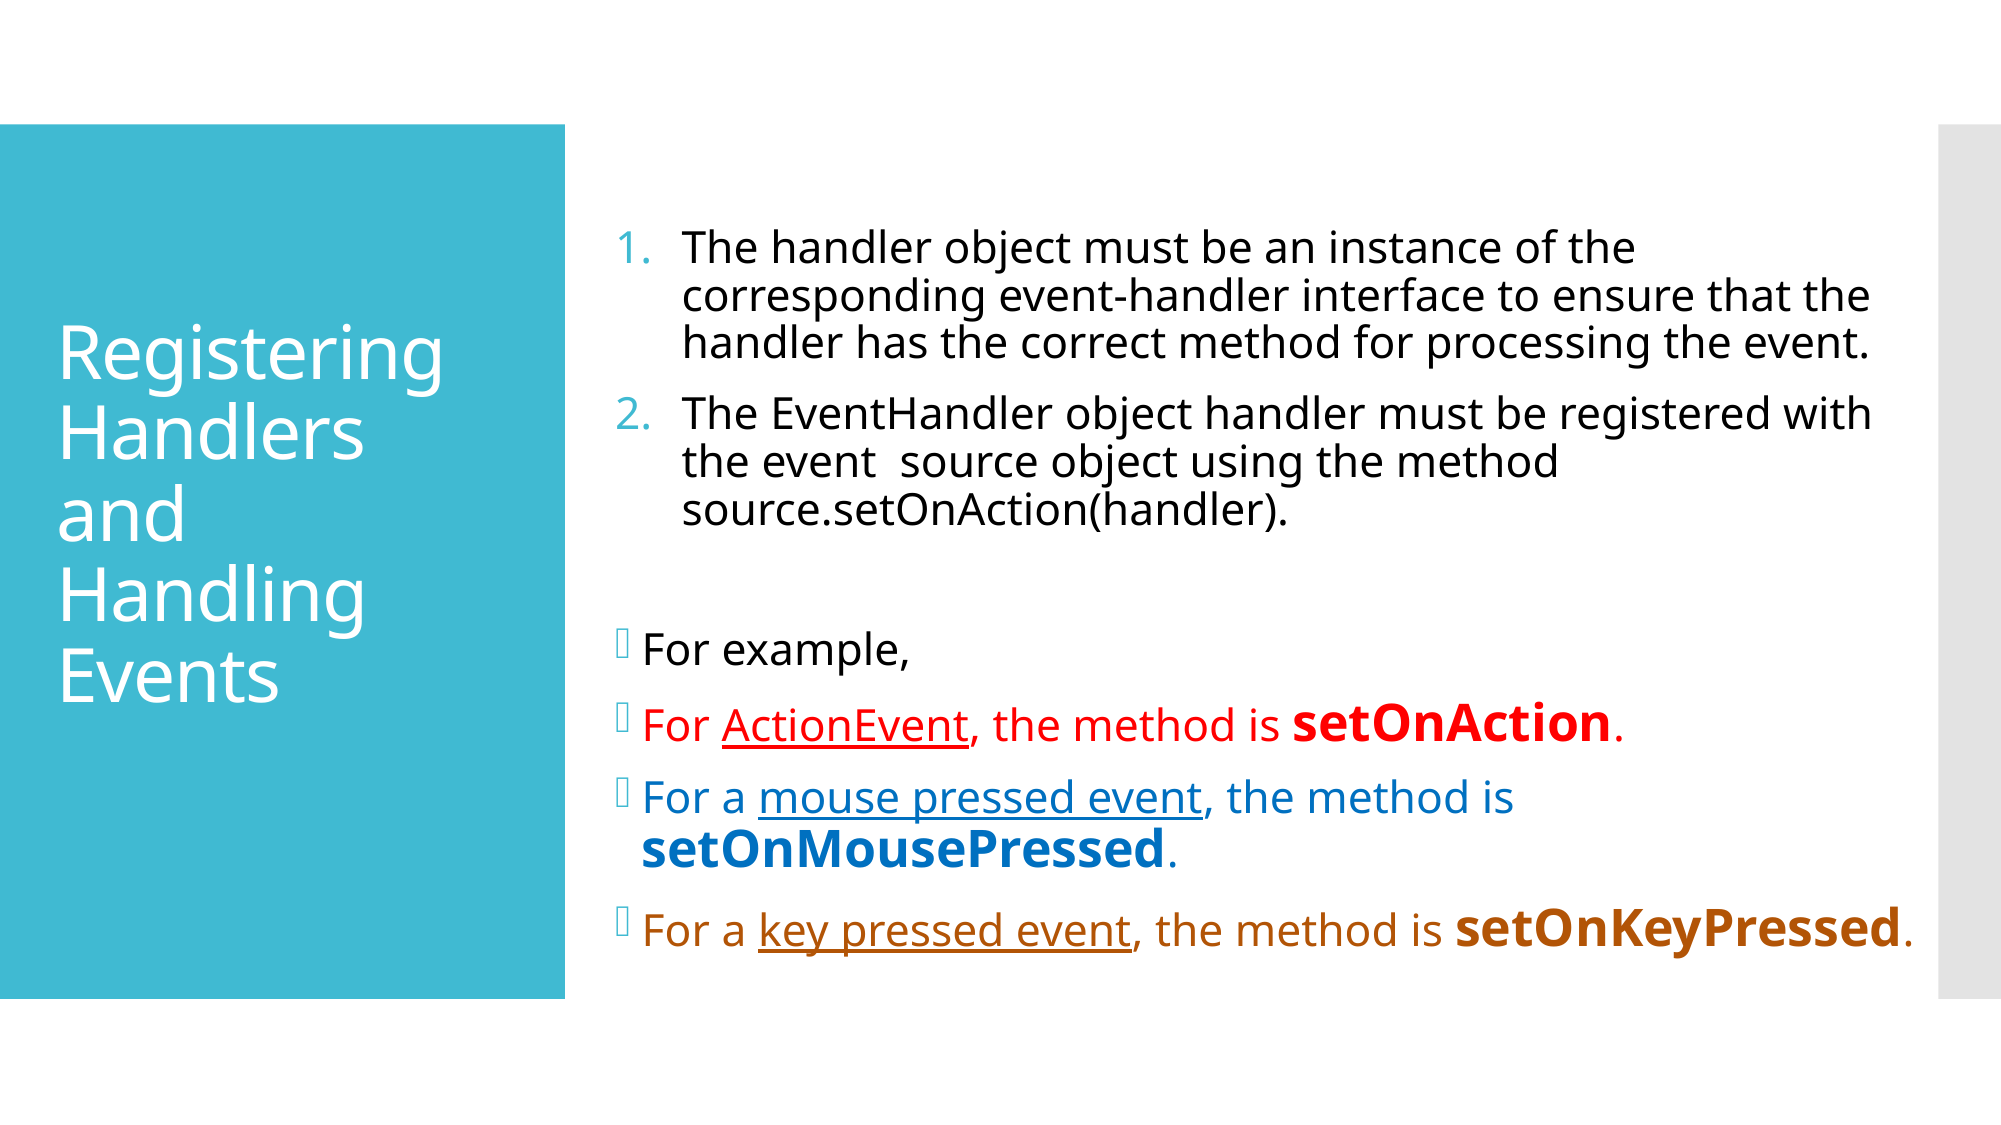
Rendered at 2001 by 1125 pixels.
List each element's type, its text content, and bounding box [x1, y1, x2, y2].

list The handler object must be an instance of the corresponding event-handler interface to ensure that the handler has the correct method for processing the event. The EventHandler object handler must be registered with the event source object using the method source.setOnAction(handler). For example, For ActionEvent, the method is setOnAction. For a mouse pressed event, the method is setOnMousePressed. For a key pressed event, the method is setOnKeyPressed. [600, 141, 1938, 982]
title Registering Handlers and Handling Events [41, 184, 525, 940]
